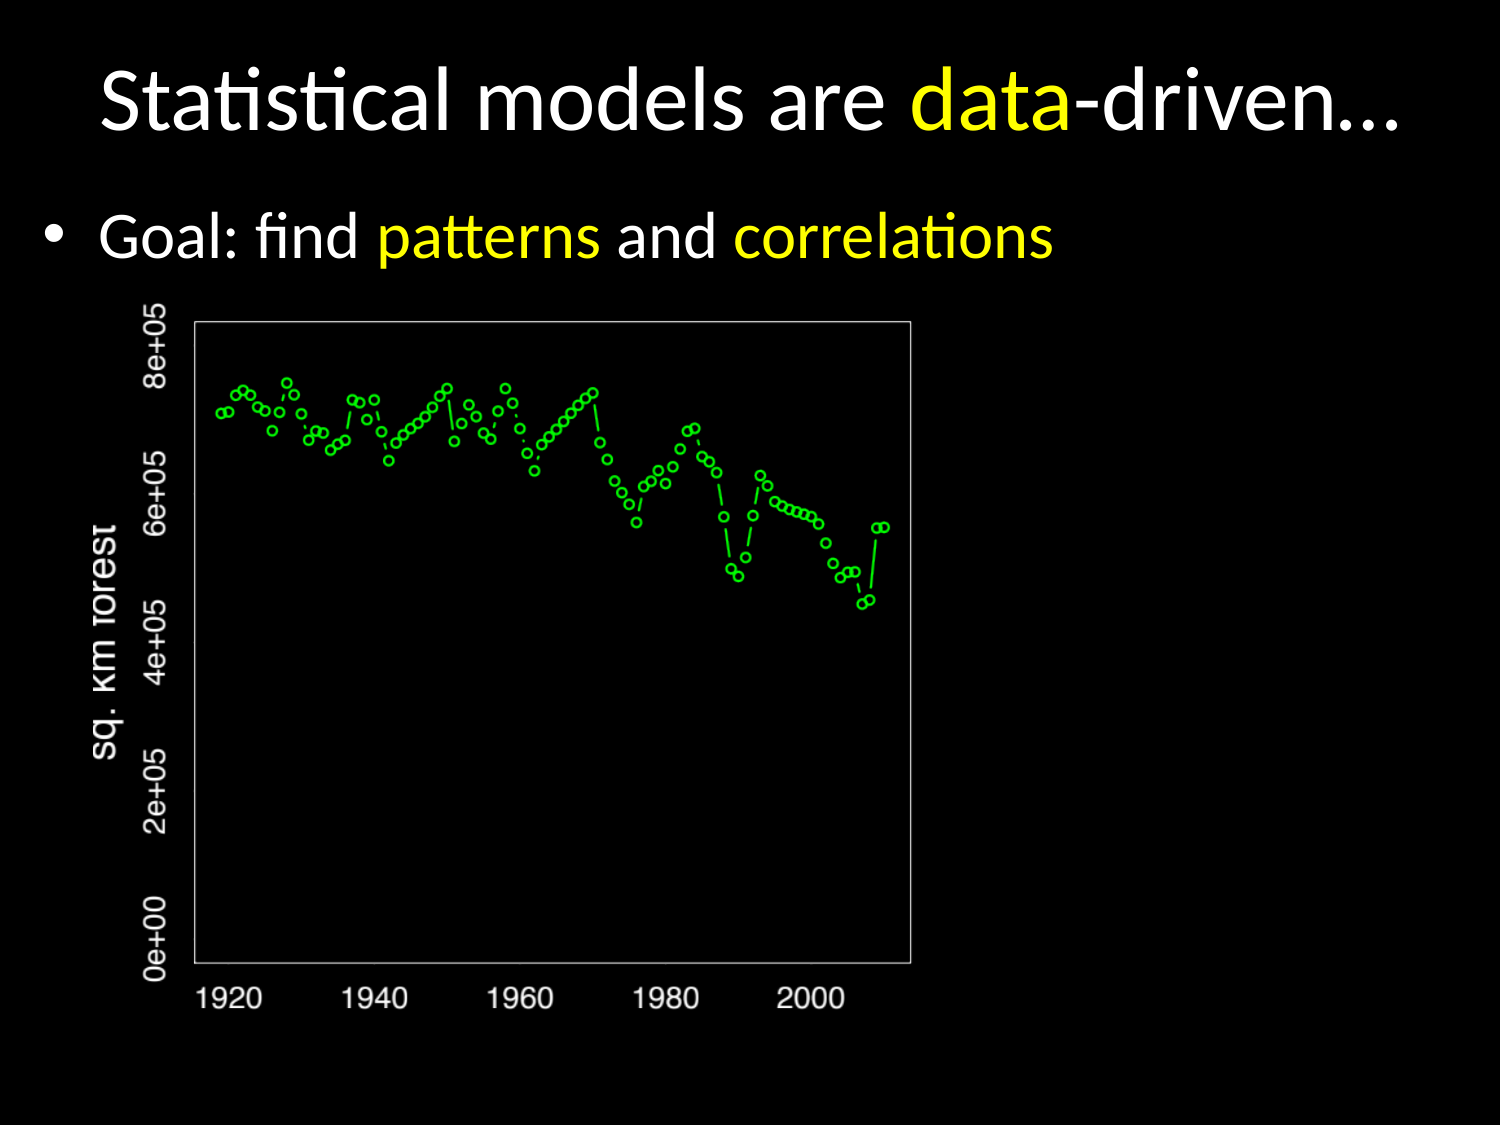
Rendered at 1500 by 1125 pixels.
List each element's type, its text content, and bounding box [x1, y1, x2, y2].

list Goal: find patterns and correlations [27, 184, 1473, 1109]
picture [92, 219, 960, 1088]
title Statistical models are data-driven… [75, 0, 1425, 184]
